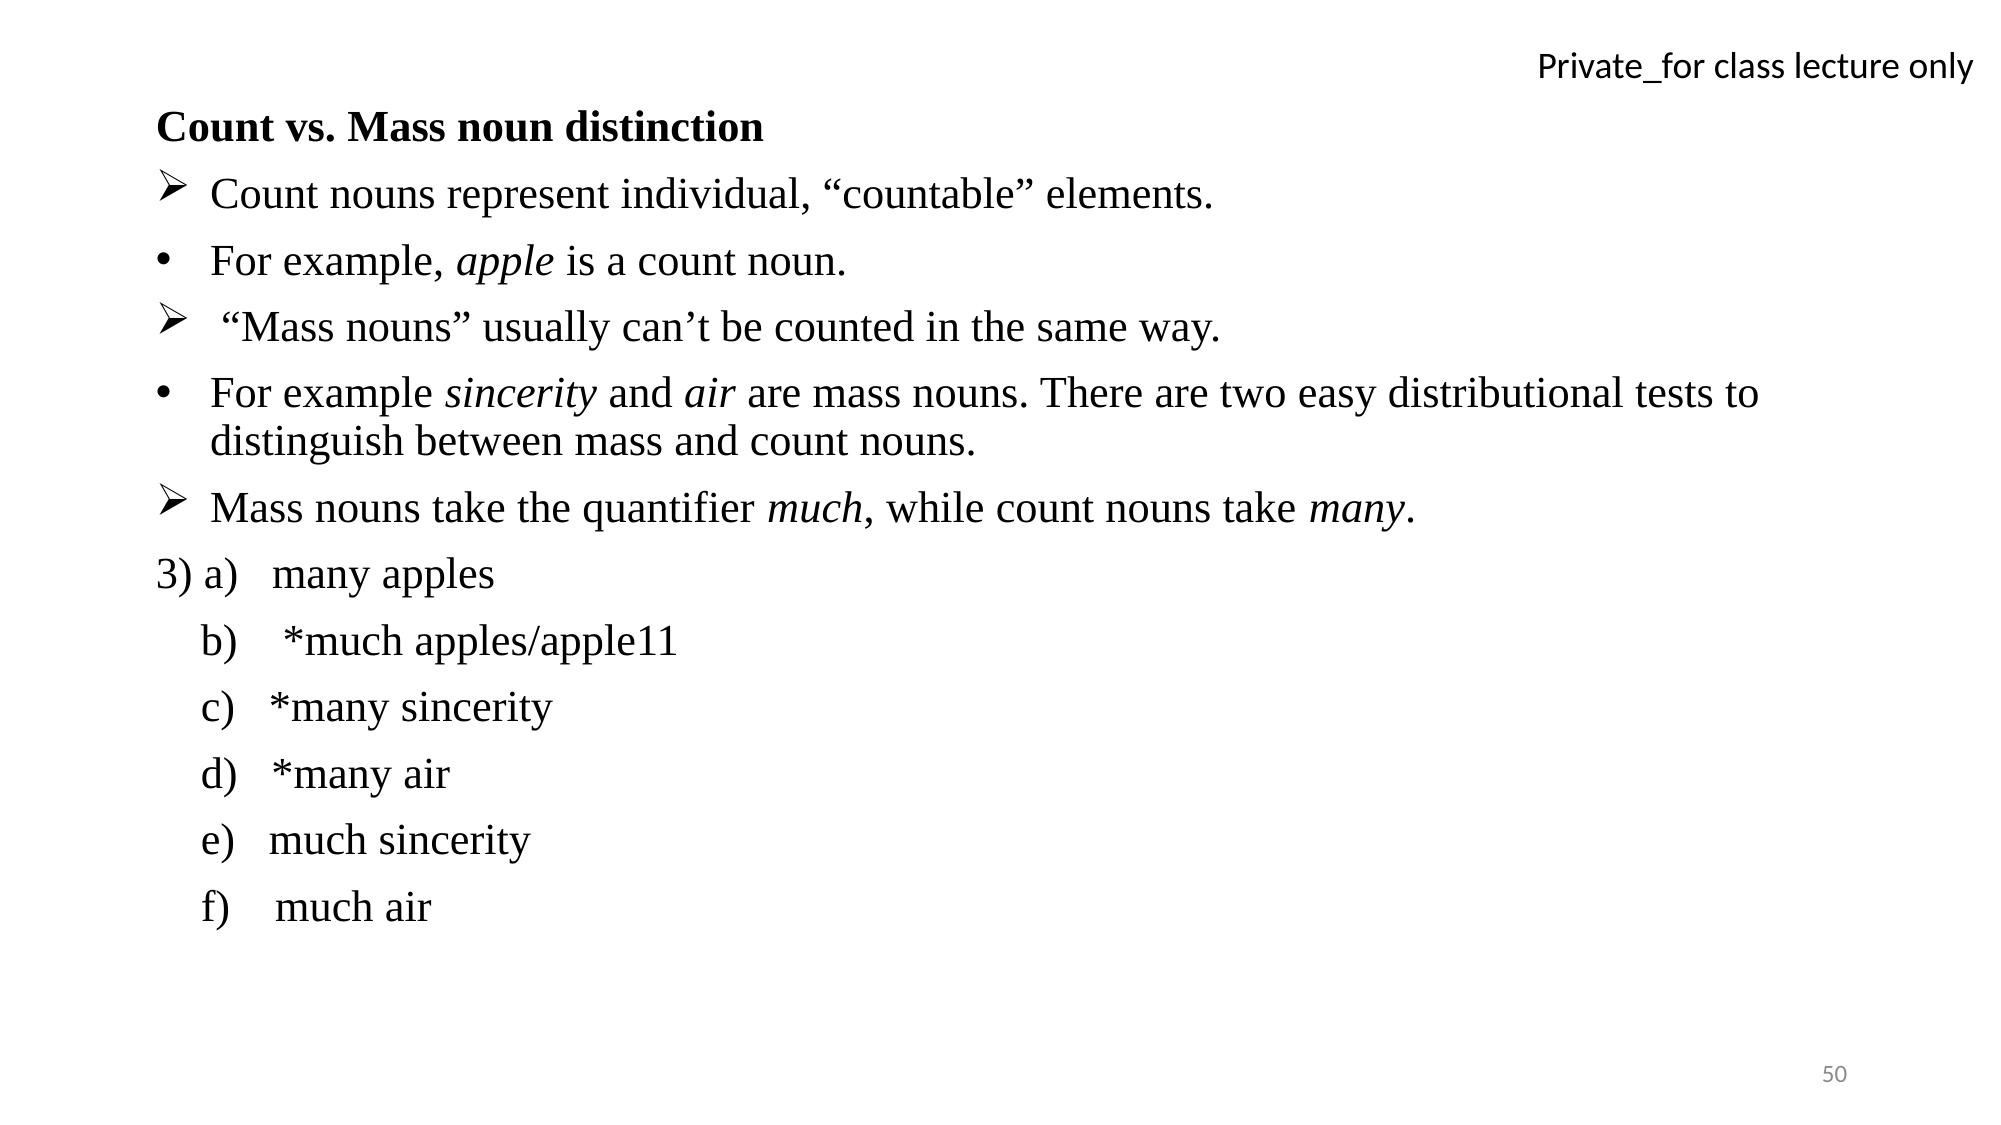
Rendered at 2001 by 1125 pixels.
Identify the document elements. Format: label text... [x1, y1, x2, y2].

slide_number 50 [1412, 1042, 1863, 1103]
subtitle Count vs. Mass noun distinction Count nouns represent individual, “countable” elements. For example, apple is a count noun. “Mass nouns” usually can’t be counted in the same way. For example sincerity and air are mass nouns. There are two easy distributional tests to distinguish between mass and count nouns. Mass nouns take the quantifier much, while count nouns take many. 3) a) many apples b) *much apples/apple11 c) *many sincerity d) *many air e) much sincerity f) much air [140, 96, 1962, 947]
